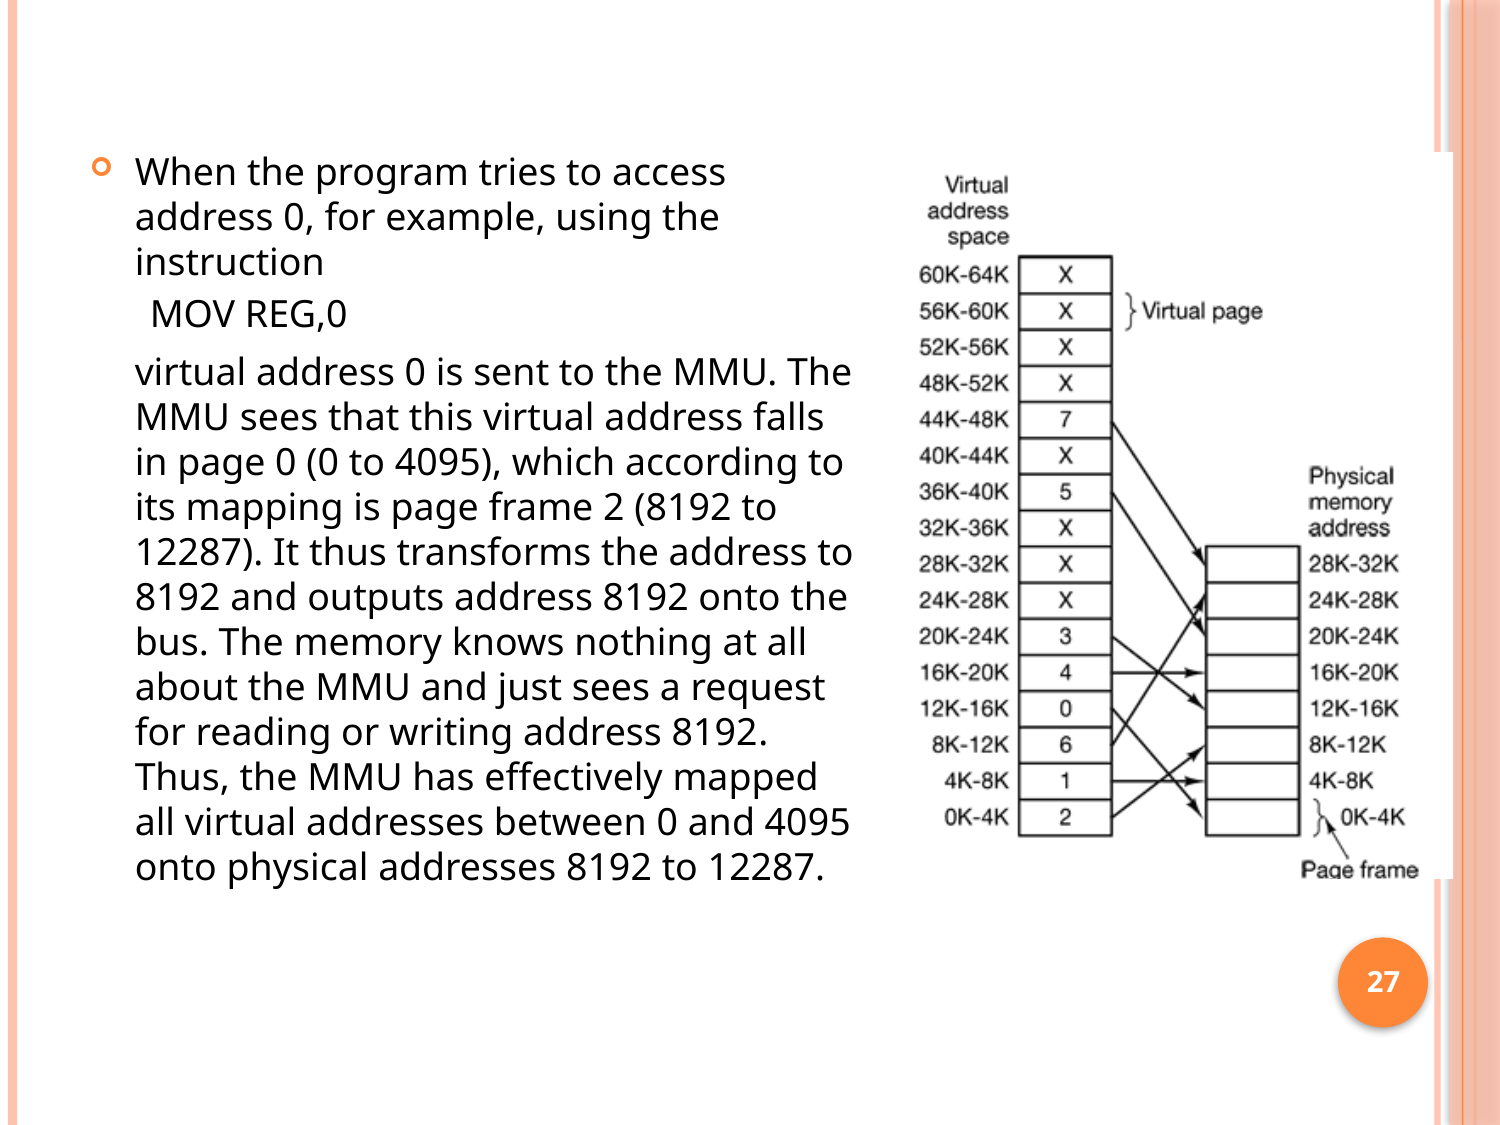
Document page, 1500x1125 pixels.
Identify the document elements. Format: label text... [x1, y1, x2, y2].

list When the program tries to access address 0, for example, using the instruction MOV REG,0 virtual address 0 is sent to the MMU. The MMU sees that this virtual address falls in page 0 (0 to 4095), which according to its mapping is page frame 2 (8192 to 12287). It thus transforms the address to 8192 and outputs address 8192 onto the bus. The memory knows nothing at all about the MMU and just sees a request for reading or writing address 8192. Thus, the MMU has effectively mapped all virtual addresses between 0 and 4095 onto physical addresses 8192 to 12287. [75, 140, 879, 1062]
picture [866, 151, 1454, 879]
slide_number 27 [1333, 940, 1434, 1027]
